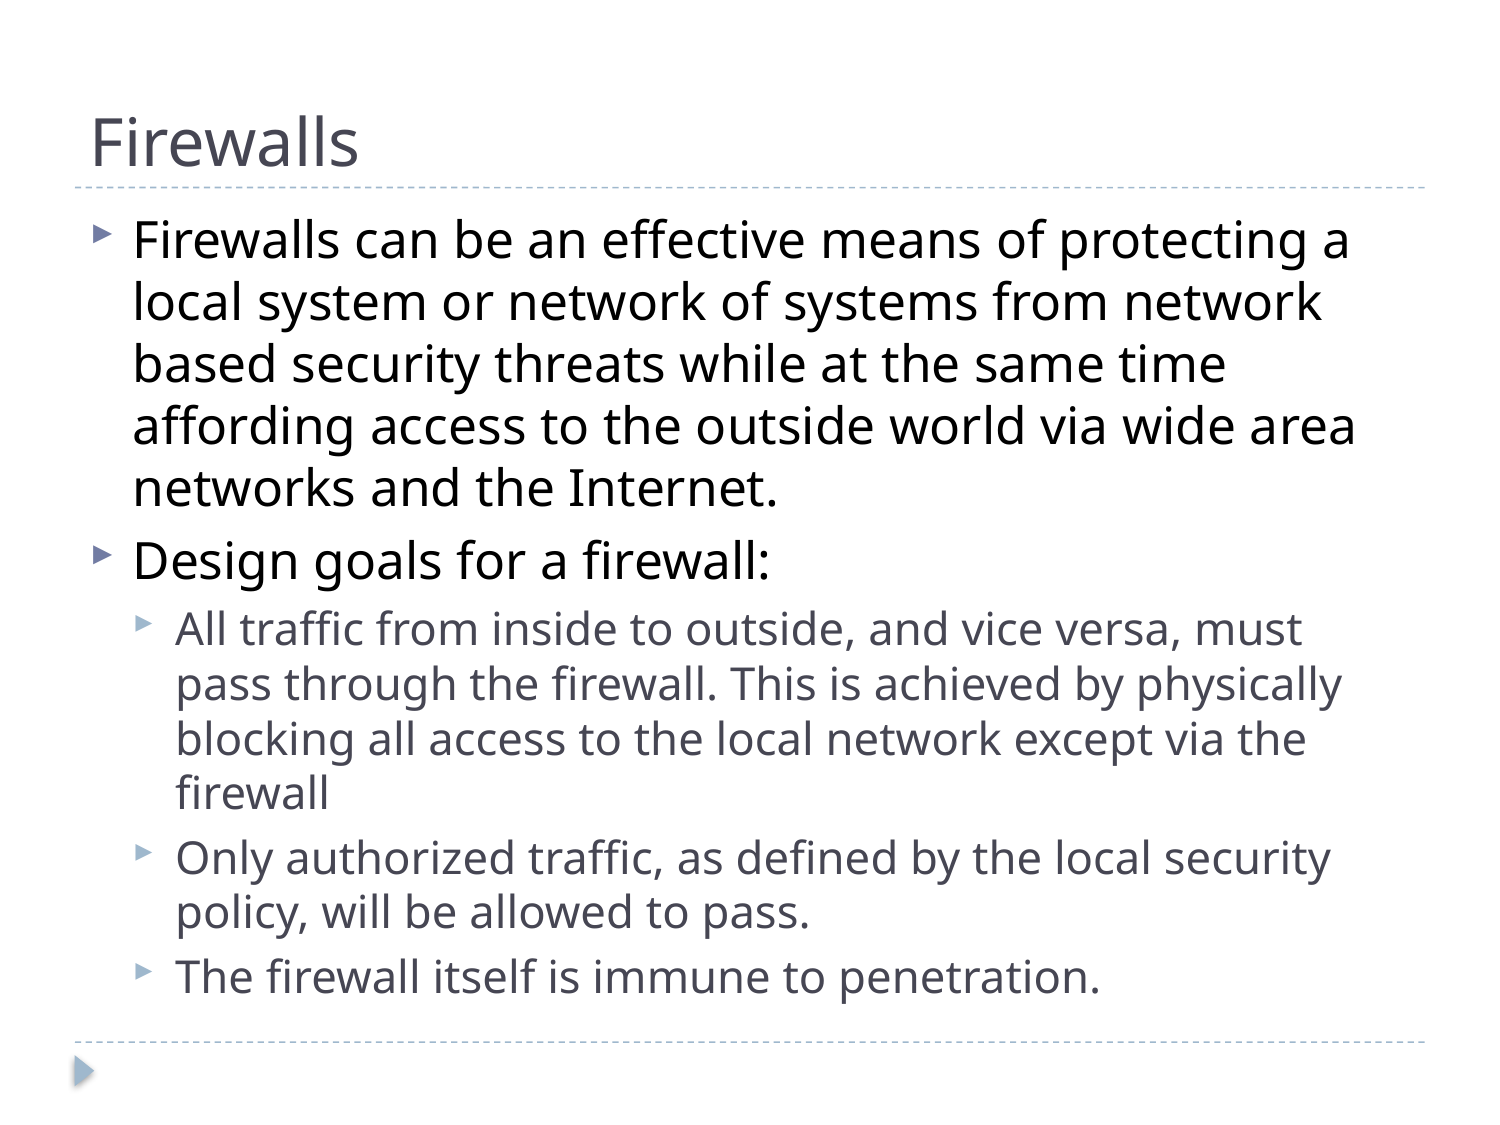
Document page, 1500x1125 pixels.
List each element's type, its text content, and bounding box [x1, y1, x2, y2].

title Firewalls [75, 24, 1425, 188]
list Firewalls can be an effective means of protecting a local system or network of systems from network based security threats while at the same time affording access to the outside world via wide area networks and the Internet. Design goals for a firewall: All traffic from inside to outside, and vice versa, must pass through the firewall. This is achieved by physically blocking all access to the local network except via the firewall Only authorized traffic, as defined by the local security policy, will be allowed to pass. The firewall itself is immune to penetration. [75, 200, 1425, 1010]
